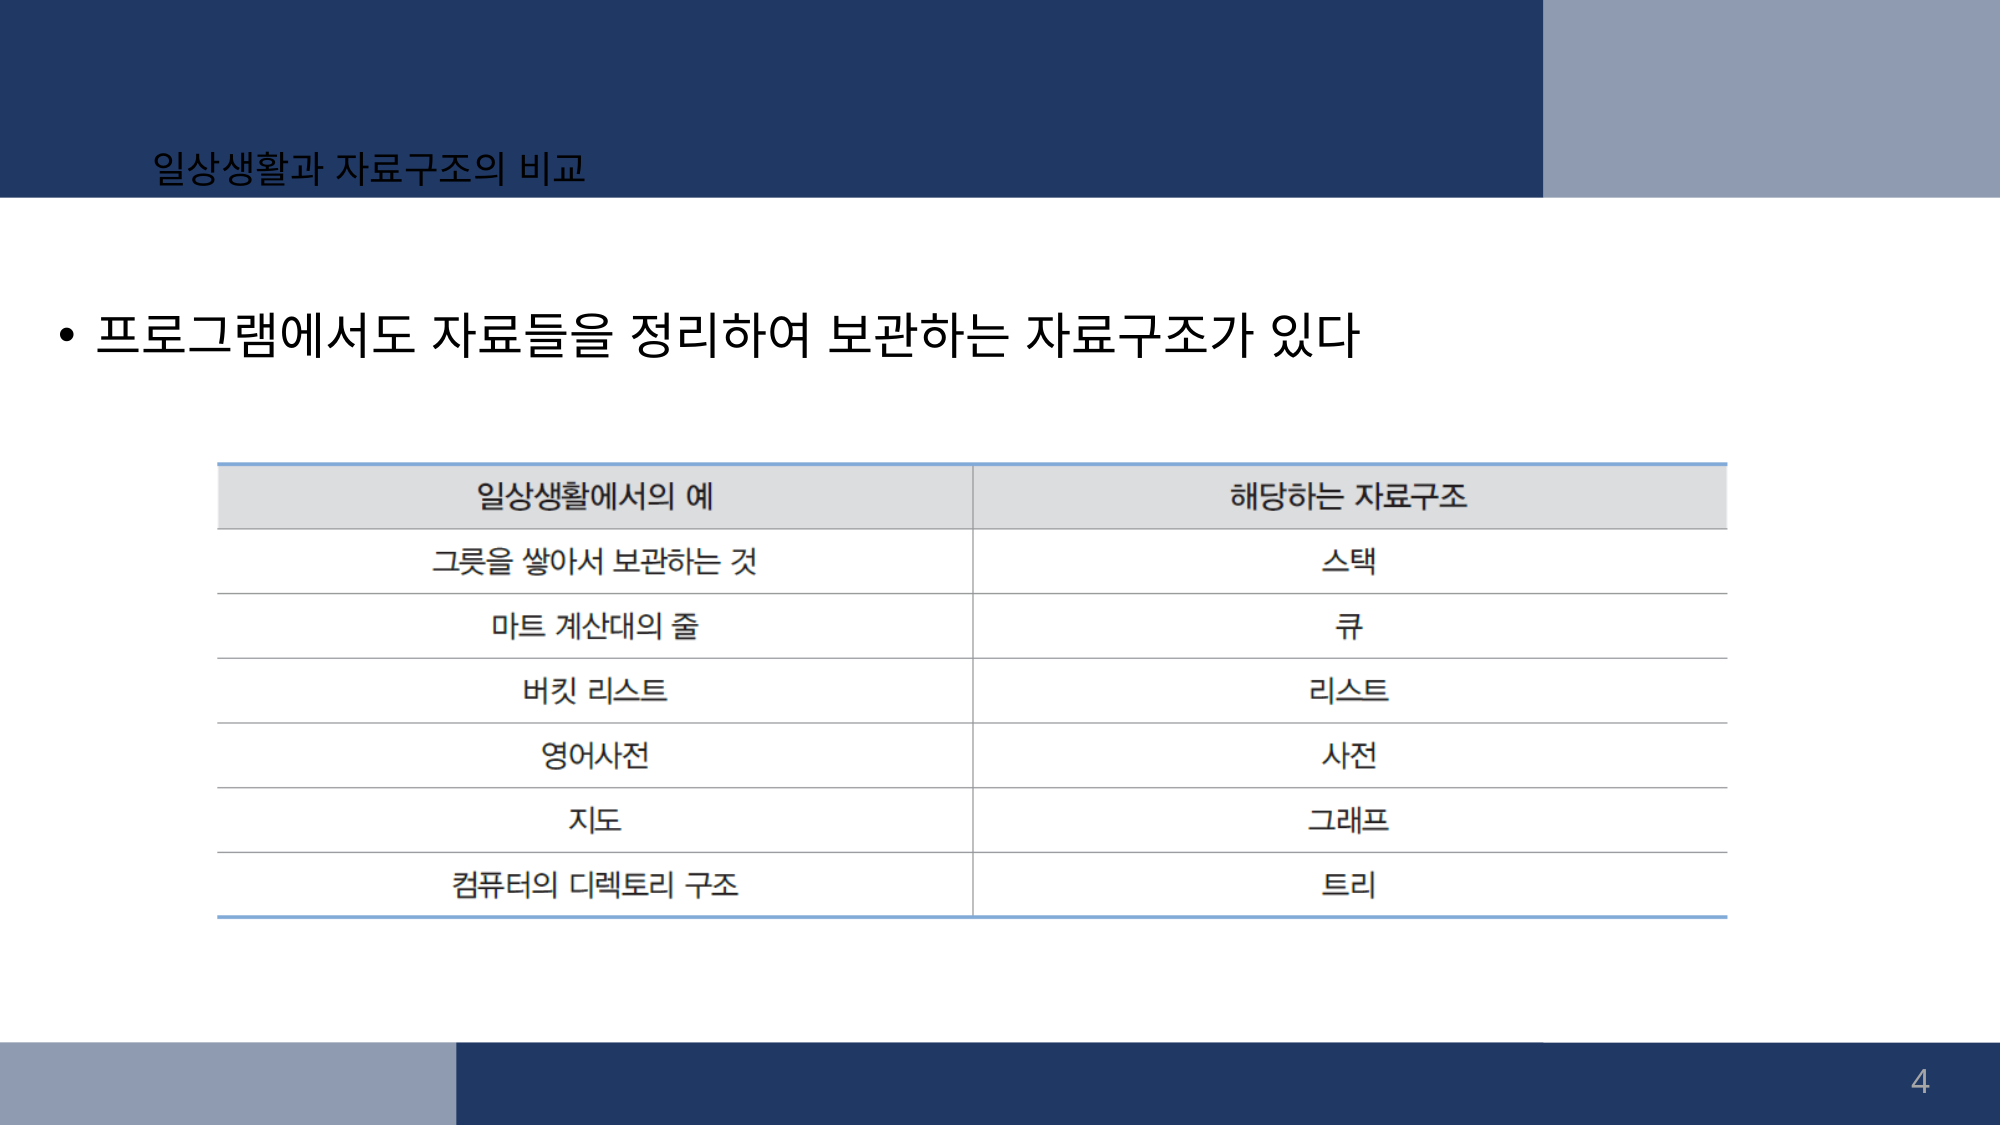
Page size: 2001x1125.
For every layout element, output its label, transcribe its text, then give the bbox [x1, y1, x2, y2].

picture [195, 444, 1745, 939]
list 프로그램에서도 자료들을 정리하여 보관하는 자료구조가 있다 [43, 284, 1934, 976]
slide_number 4 [1494, 1052, 1945, 1113]
title 일상생활과 자료구조의 비교 [137, 59, 1863, 278]
